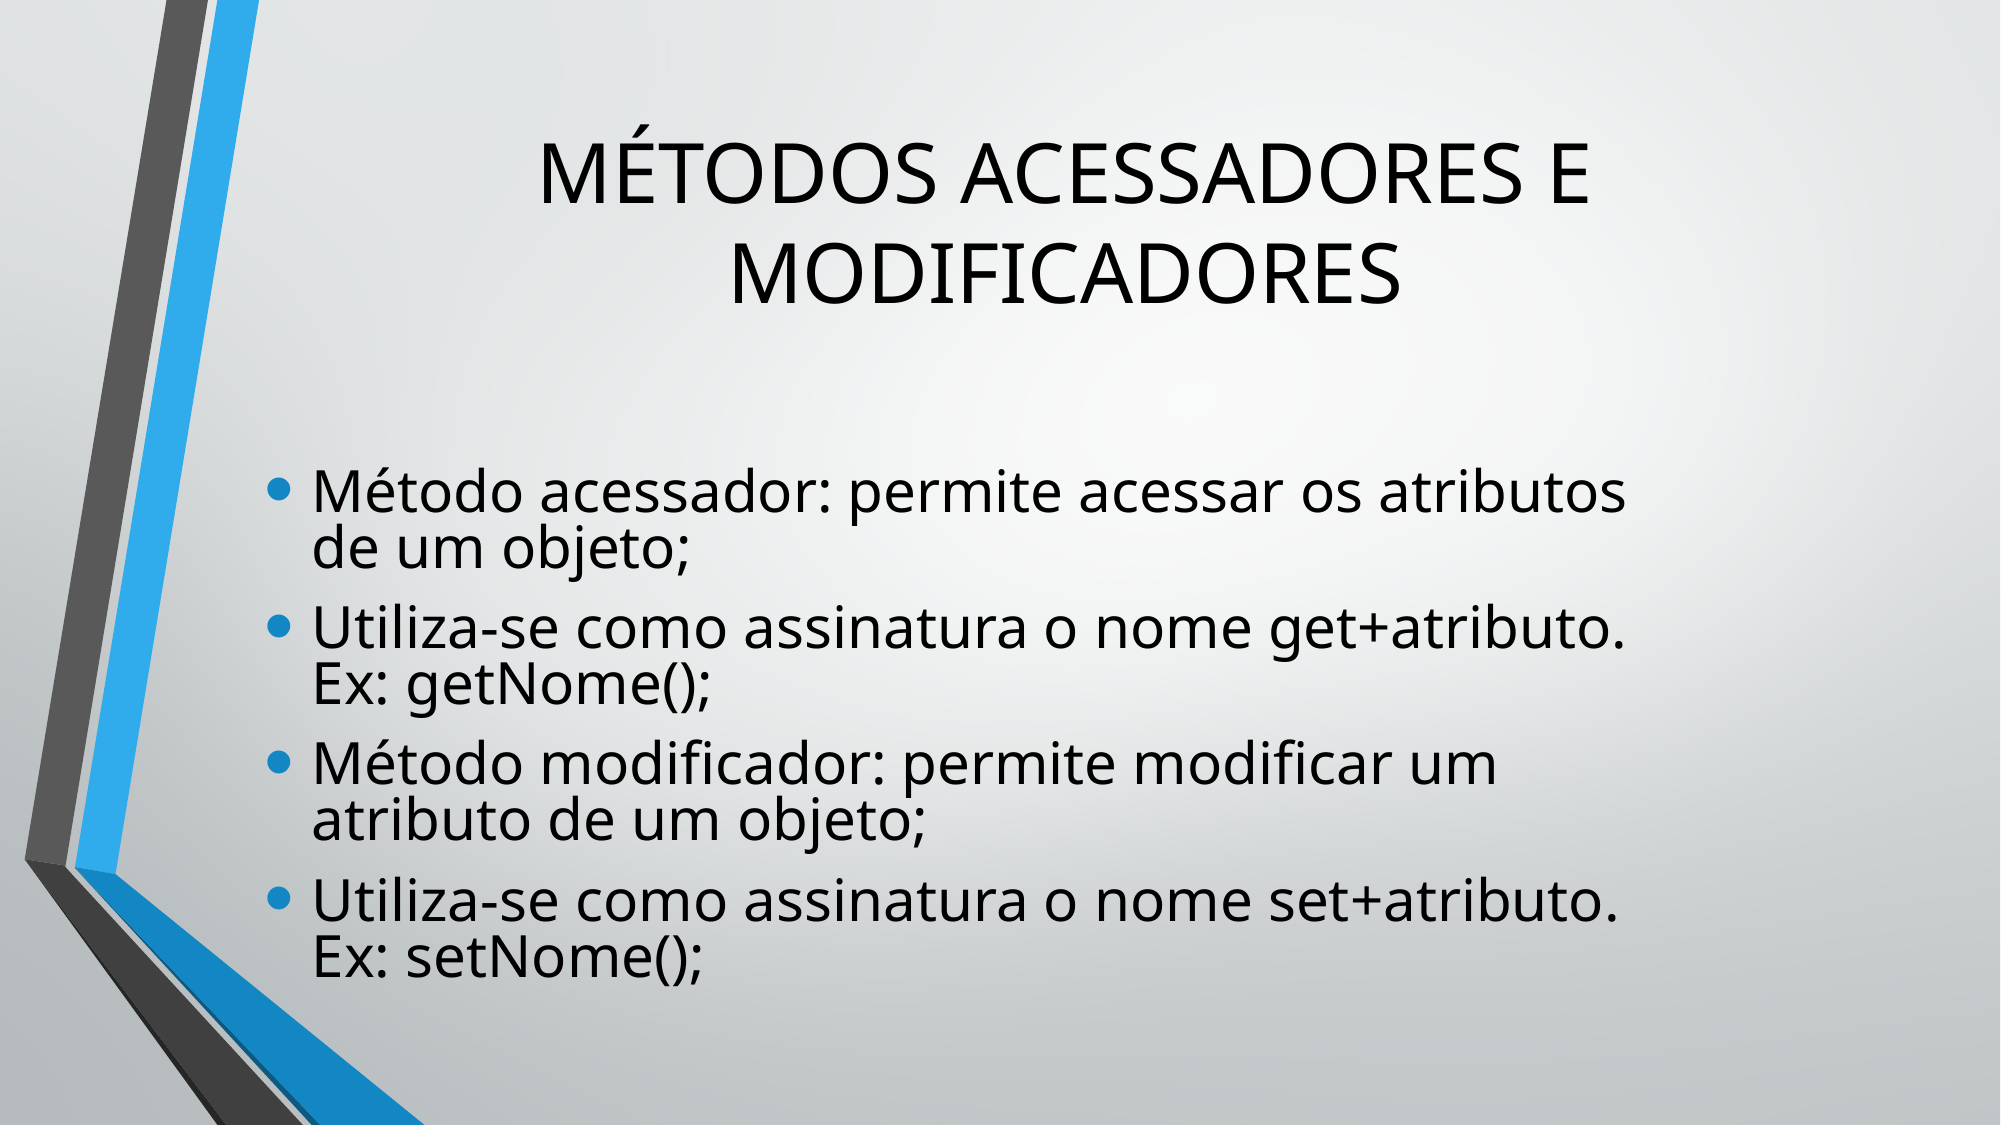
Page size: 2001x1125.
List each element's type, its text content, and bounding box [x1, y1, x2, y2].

list Método acessador: permite acessar os atributos de um objeto; Utiliza-se como assinatura o nome get+atributo. Ex: getNome(); Método modificador: permite modificar um atributo de um objeto; Utiliza-se como assinatura o nome set+atributo. Ex: setNome(); [249, 331, 1719, 1125]
title MÉTODOS ACESSADORES E MODIFICADORES [243, 112, 1887, 400]
